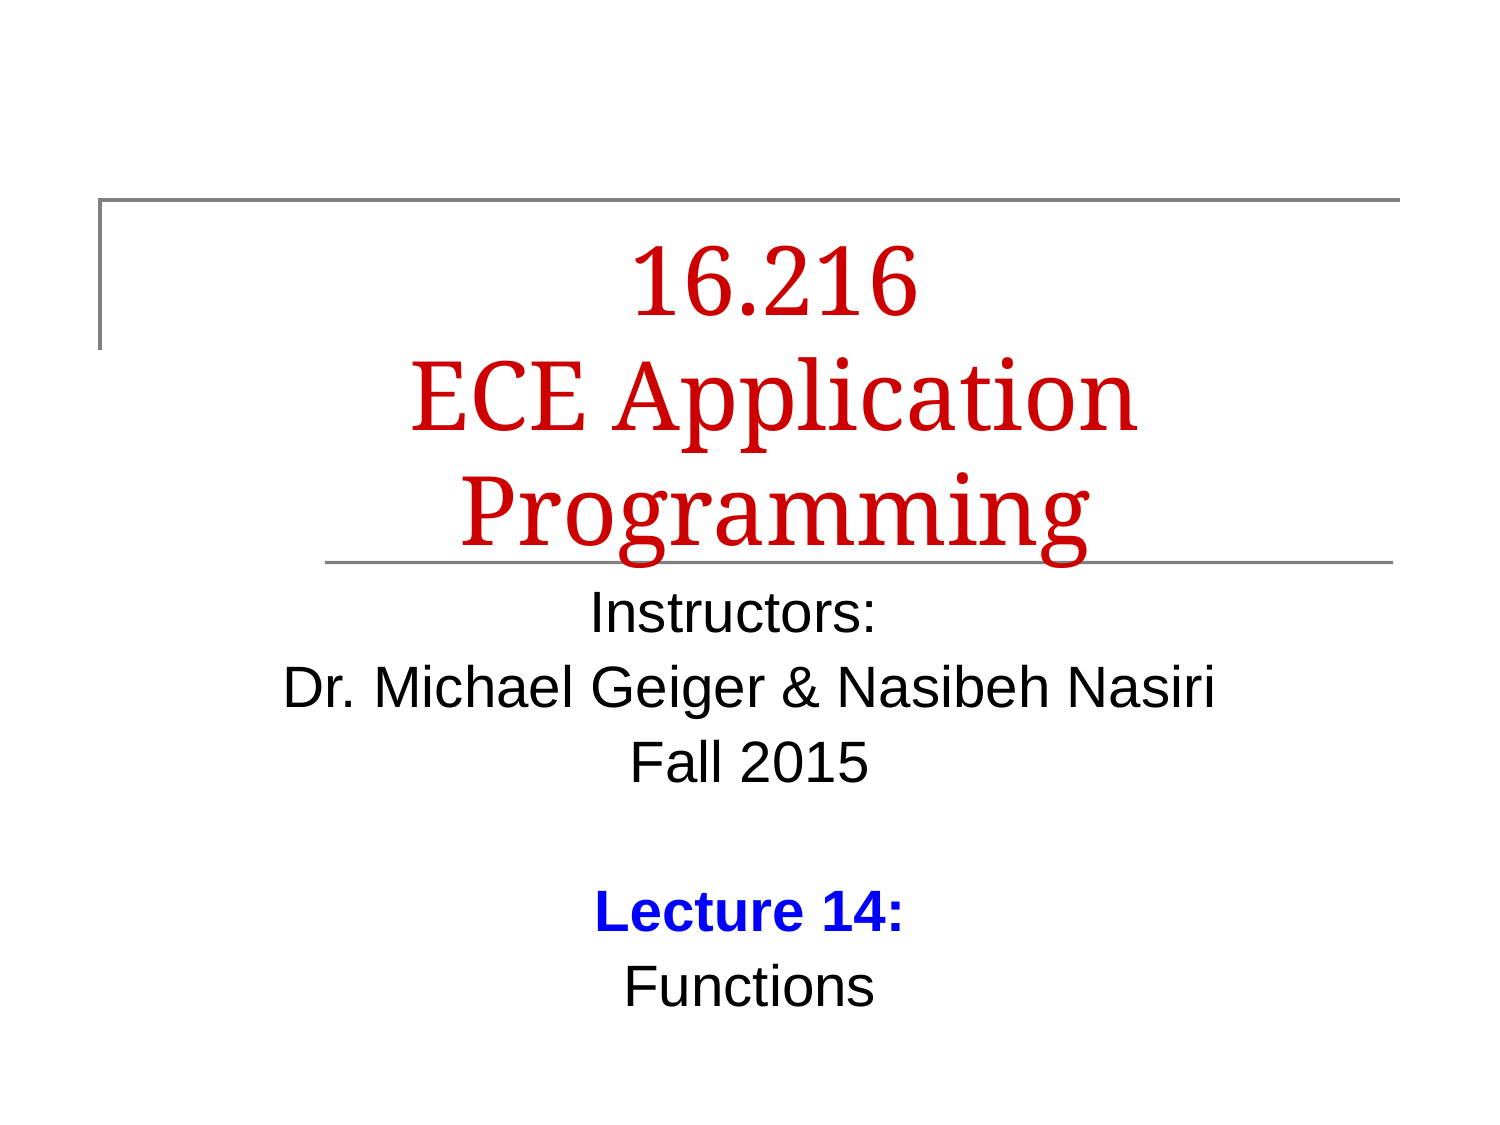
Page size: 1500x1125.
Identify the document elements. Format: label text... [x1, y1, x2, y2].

subtitle Instructors: Dr. Michael Geiger & Nasibeh Nasiri Fall 2015 Lecture 14: Functions [0, 575, 1500, 1075]
title 16.216 ECE Application Programming [150, 212, 1401, 563]
